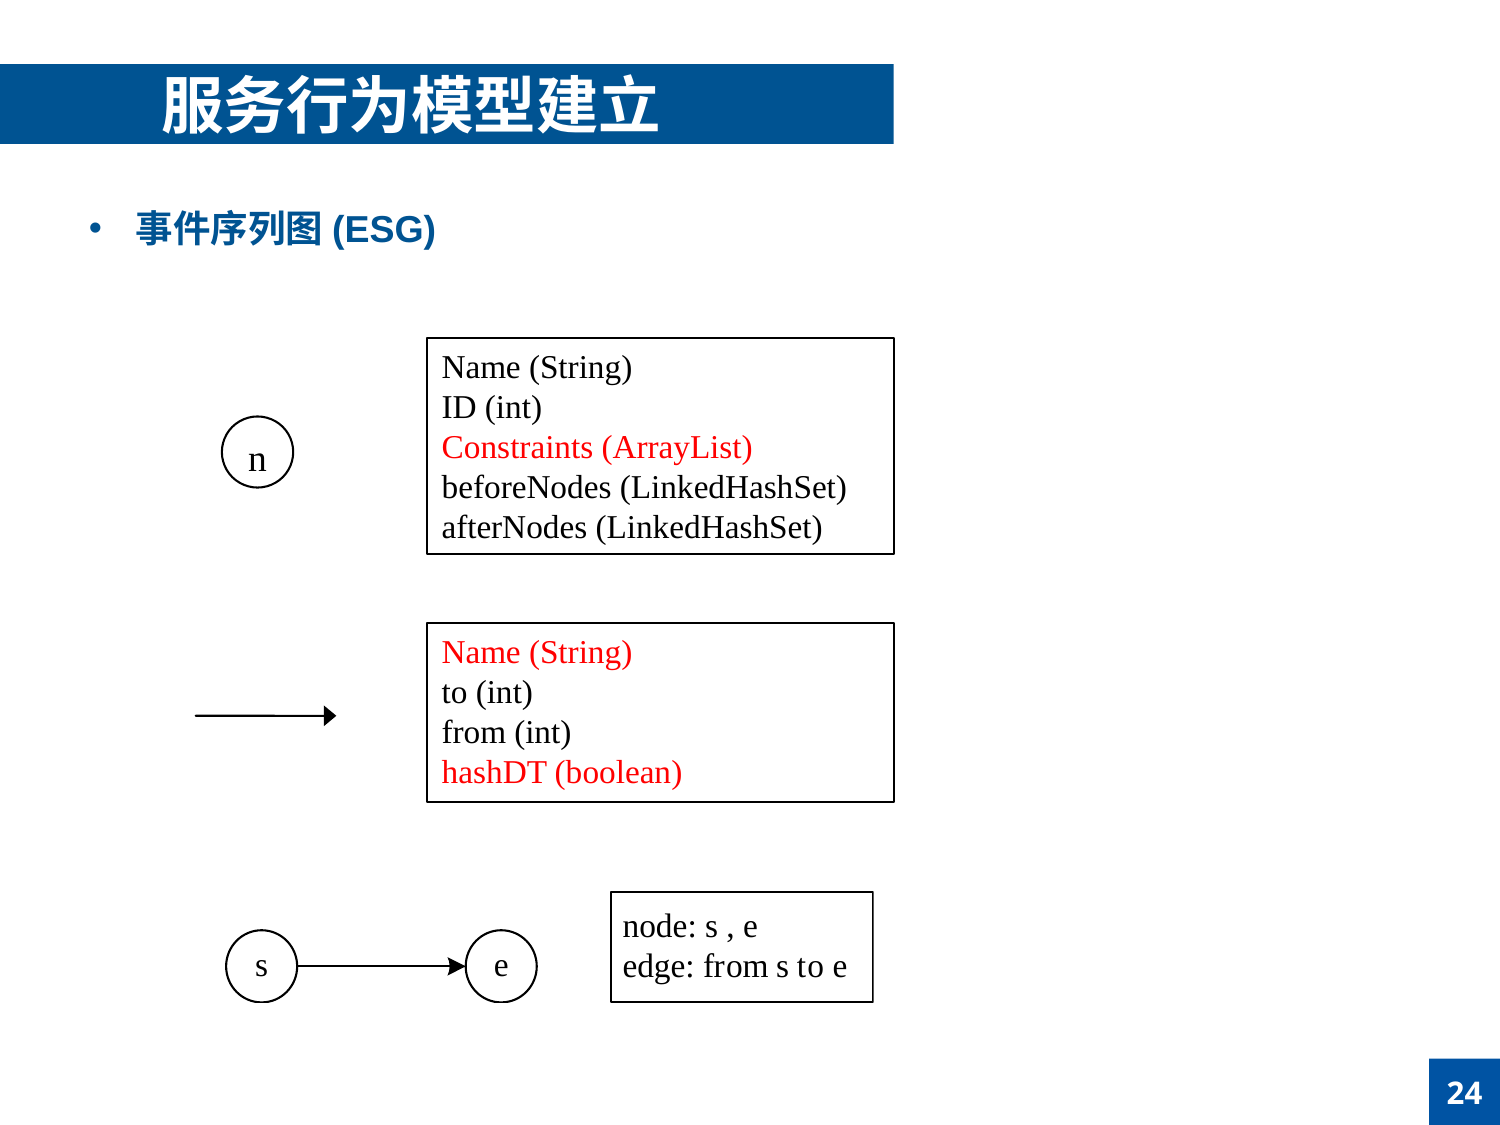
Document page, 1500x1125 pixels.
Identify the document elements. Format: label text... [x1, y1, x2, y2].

text_box Name (String) to (int) from (int) hashDT (boolean) [426, 622, 894, 803]
text_box 事件序列图(ESG) [77, 187, 581, 268]
text_box 24 [1429, 1058, 1500, 1125]
picture [221, 887, 874, 1003]
text_box n [221, 416, 294, 488]
text_box Name (String) ID (int) Constraints (ArrayList) beforeNodes (LinkedHashSet) afterNodes (LinkedHashSet) [426, 337, 894, 554]
text_box 服务行为模型建立 [0, 63, 895, 145]
text_box [195, 705, 337, 727]
